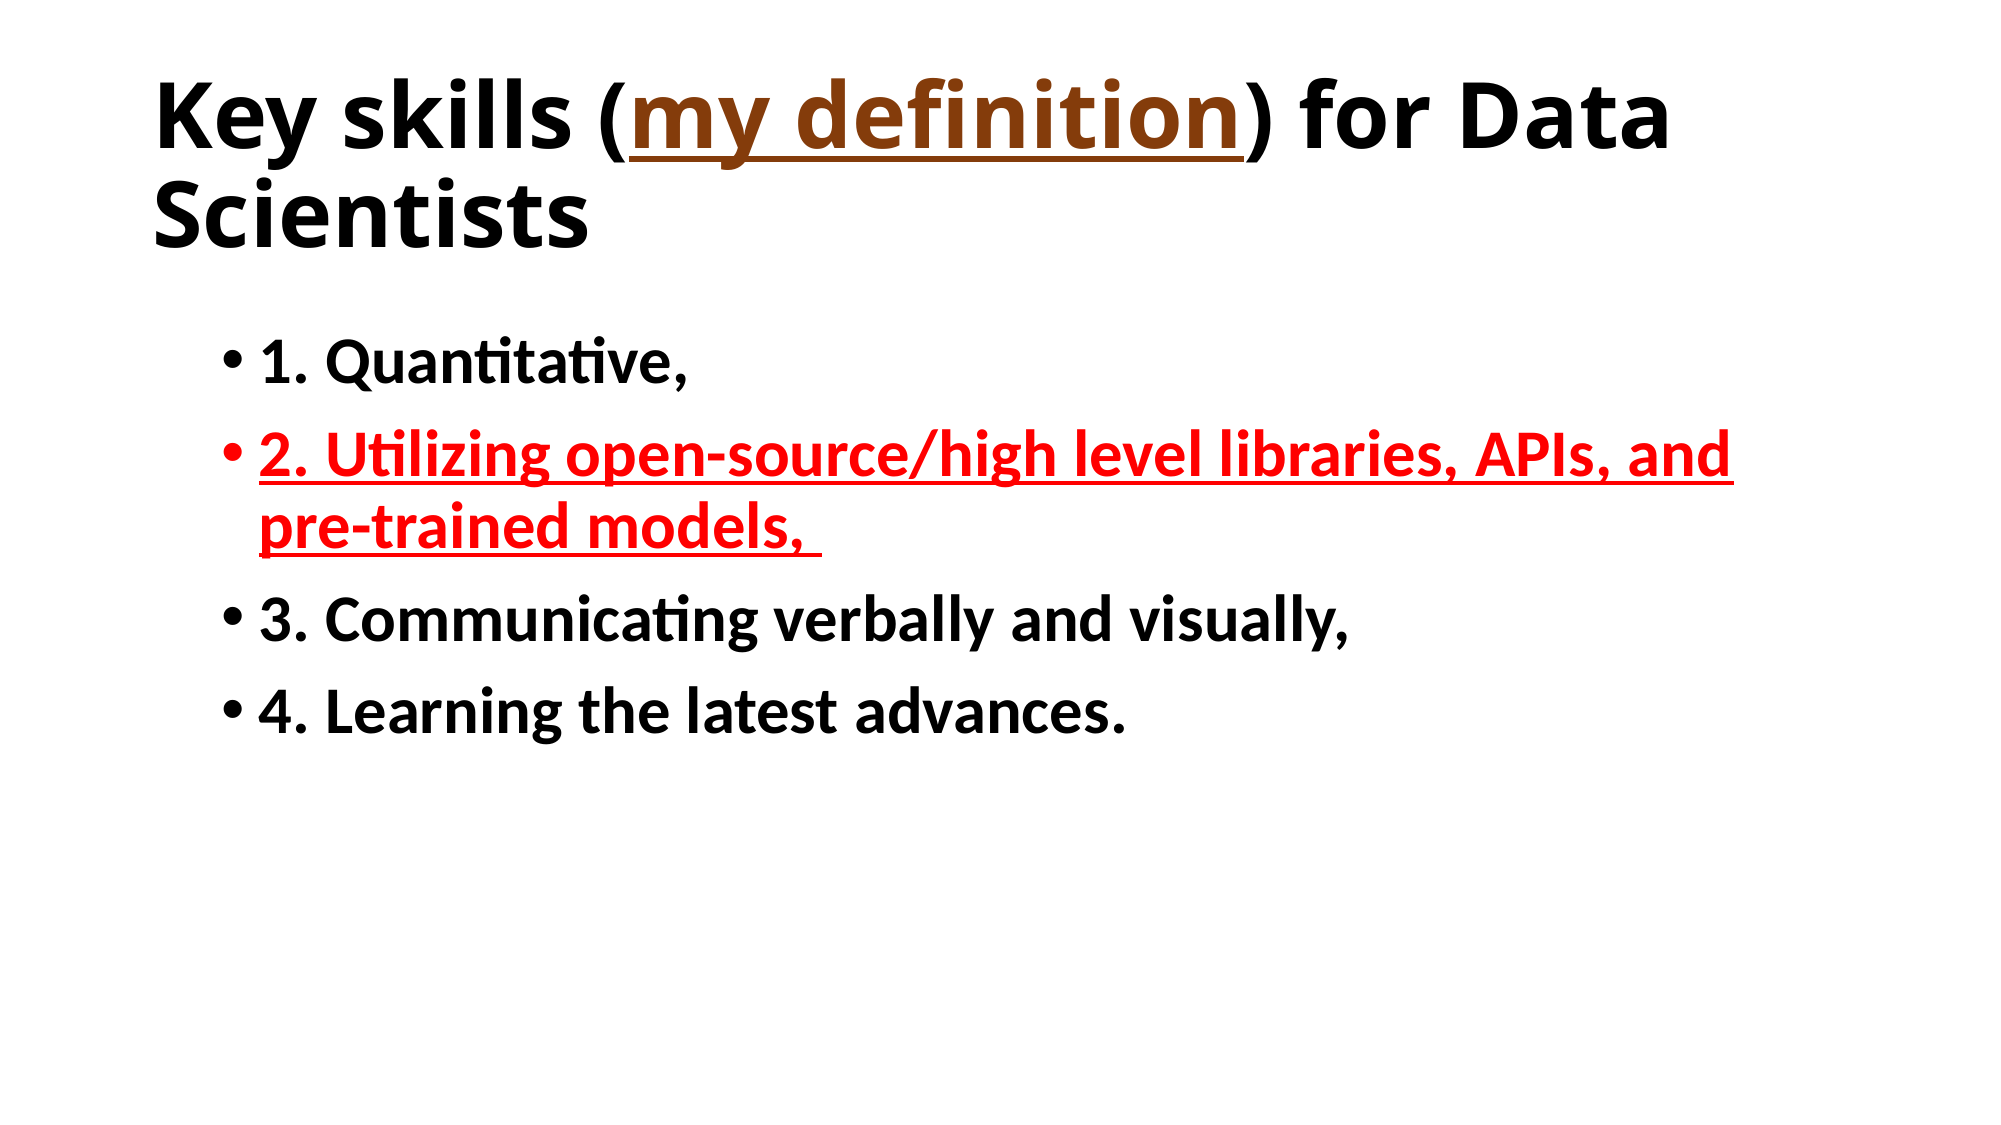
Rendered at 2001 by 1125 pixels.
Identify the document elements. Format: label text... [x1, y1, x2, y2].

list 1. Quantitative, 2. Utilizing open-source/high level libraries, APIs, and pre-trained models, 3. Communicating verbally and visually, 4. Learning the latest advances. [206, 318, 1863, 1066]
title Key skills (my definition) for Data Scientists [137, 59, 1863, 278]
